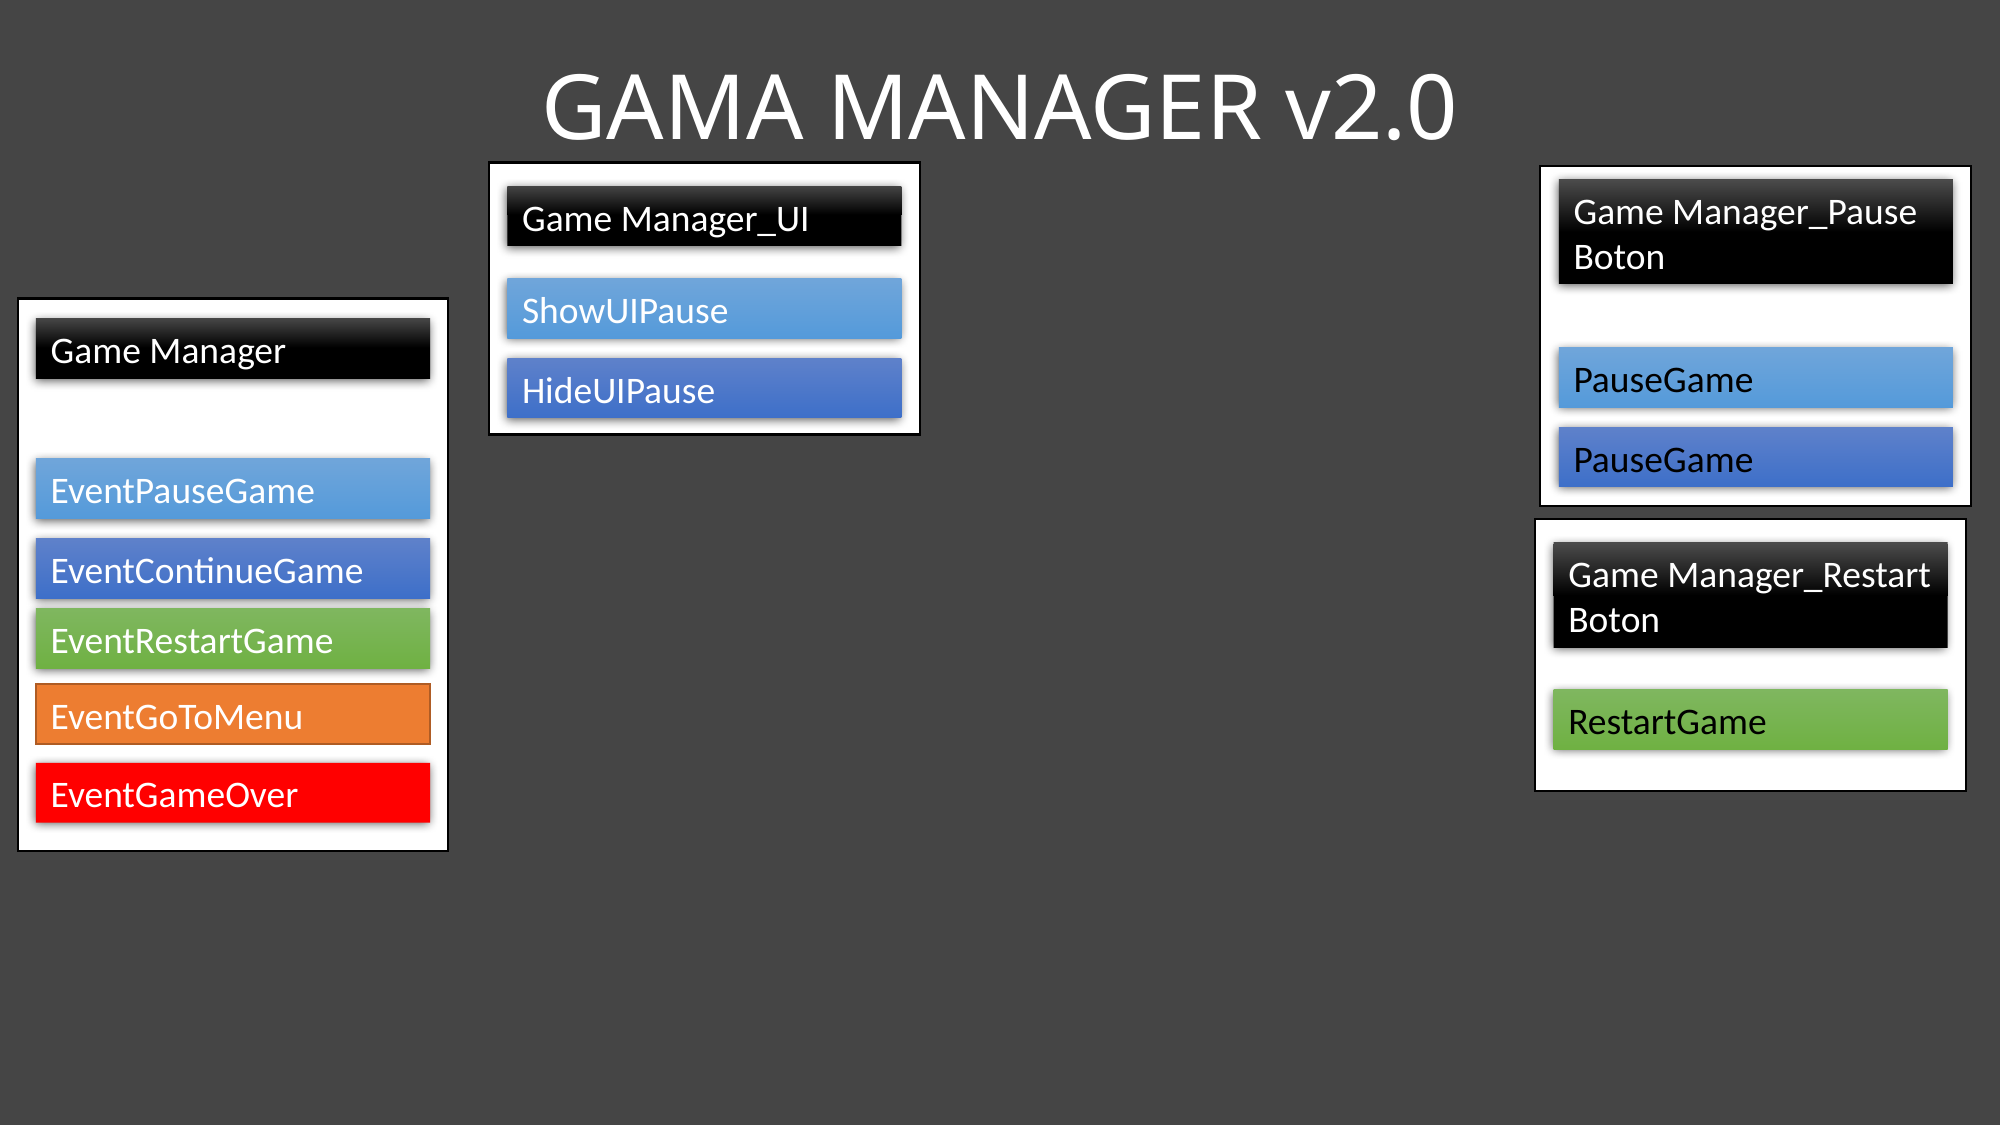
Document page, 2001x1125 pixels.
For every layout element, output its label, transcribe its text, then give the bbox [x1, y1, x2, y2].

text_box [488, 162, 920, 435]
text_box EventContinueGame [35, 538, 431, 599]
text_box Game Manager [35, 318, 431, 379]
text_box EventRestartGame [35, 608, 431, 669]
text_box [17, 297, 449, 852]
text_box EventPauseGame [35, 458, 431, 519]
text_box EventGoToMenu [35, 683, 431, 745]
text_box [1540, 166, 1972, 506]
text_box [1535, 519, 1967, 792]
text_box EventGameOver [35, 762, 431, 823]
title GAMA MANAGER v2.0 [459, 51, 1541, 167]
